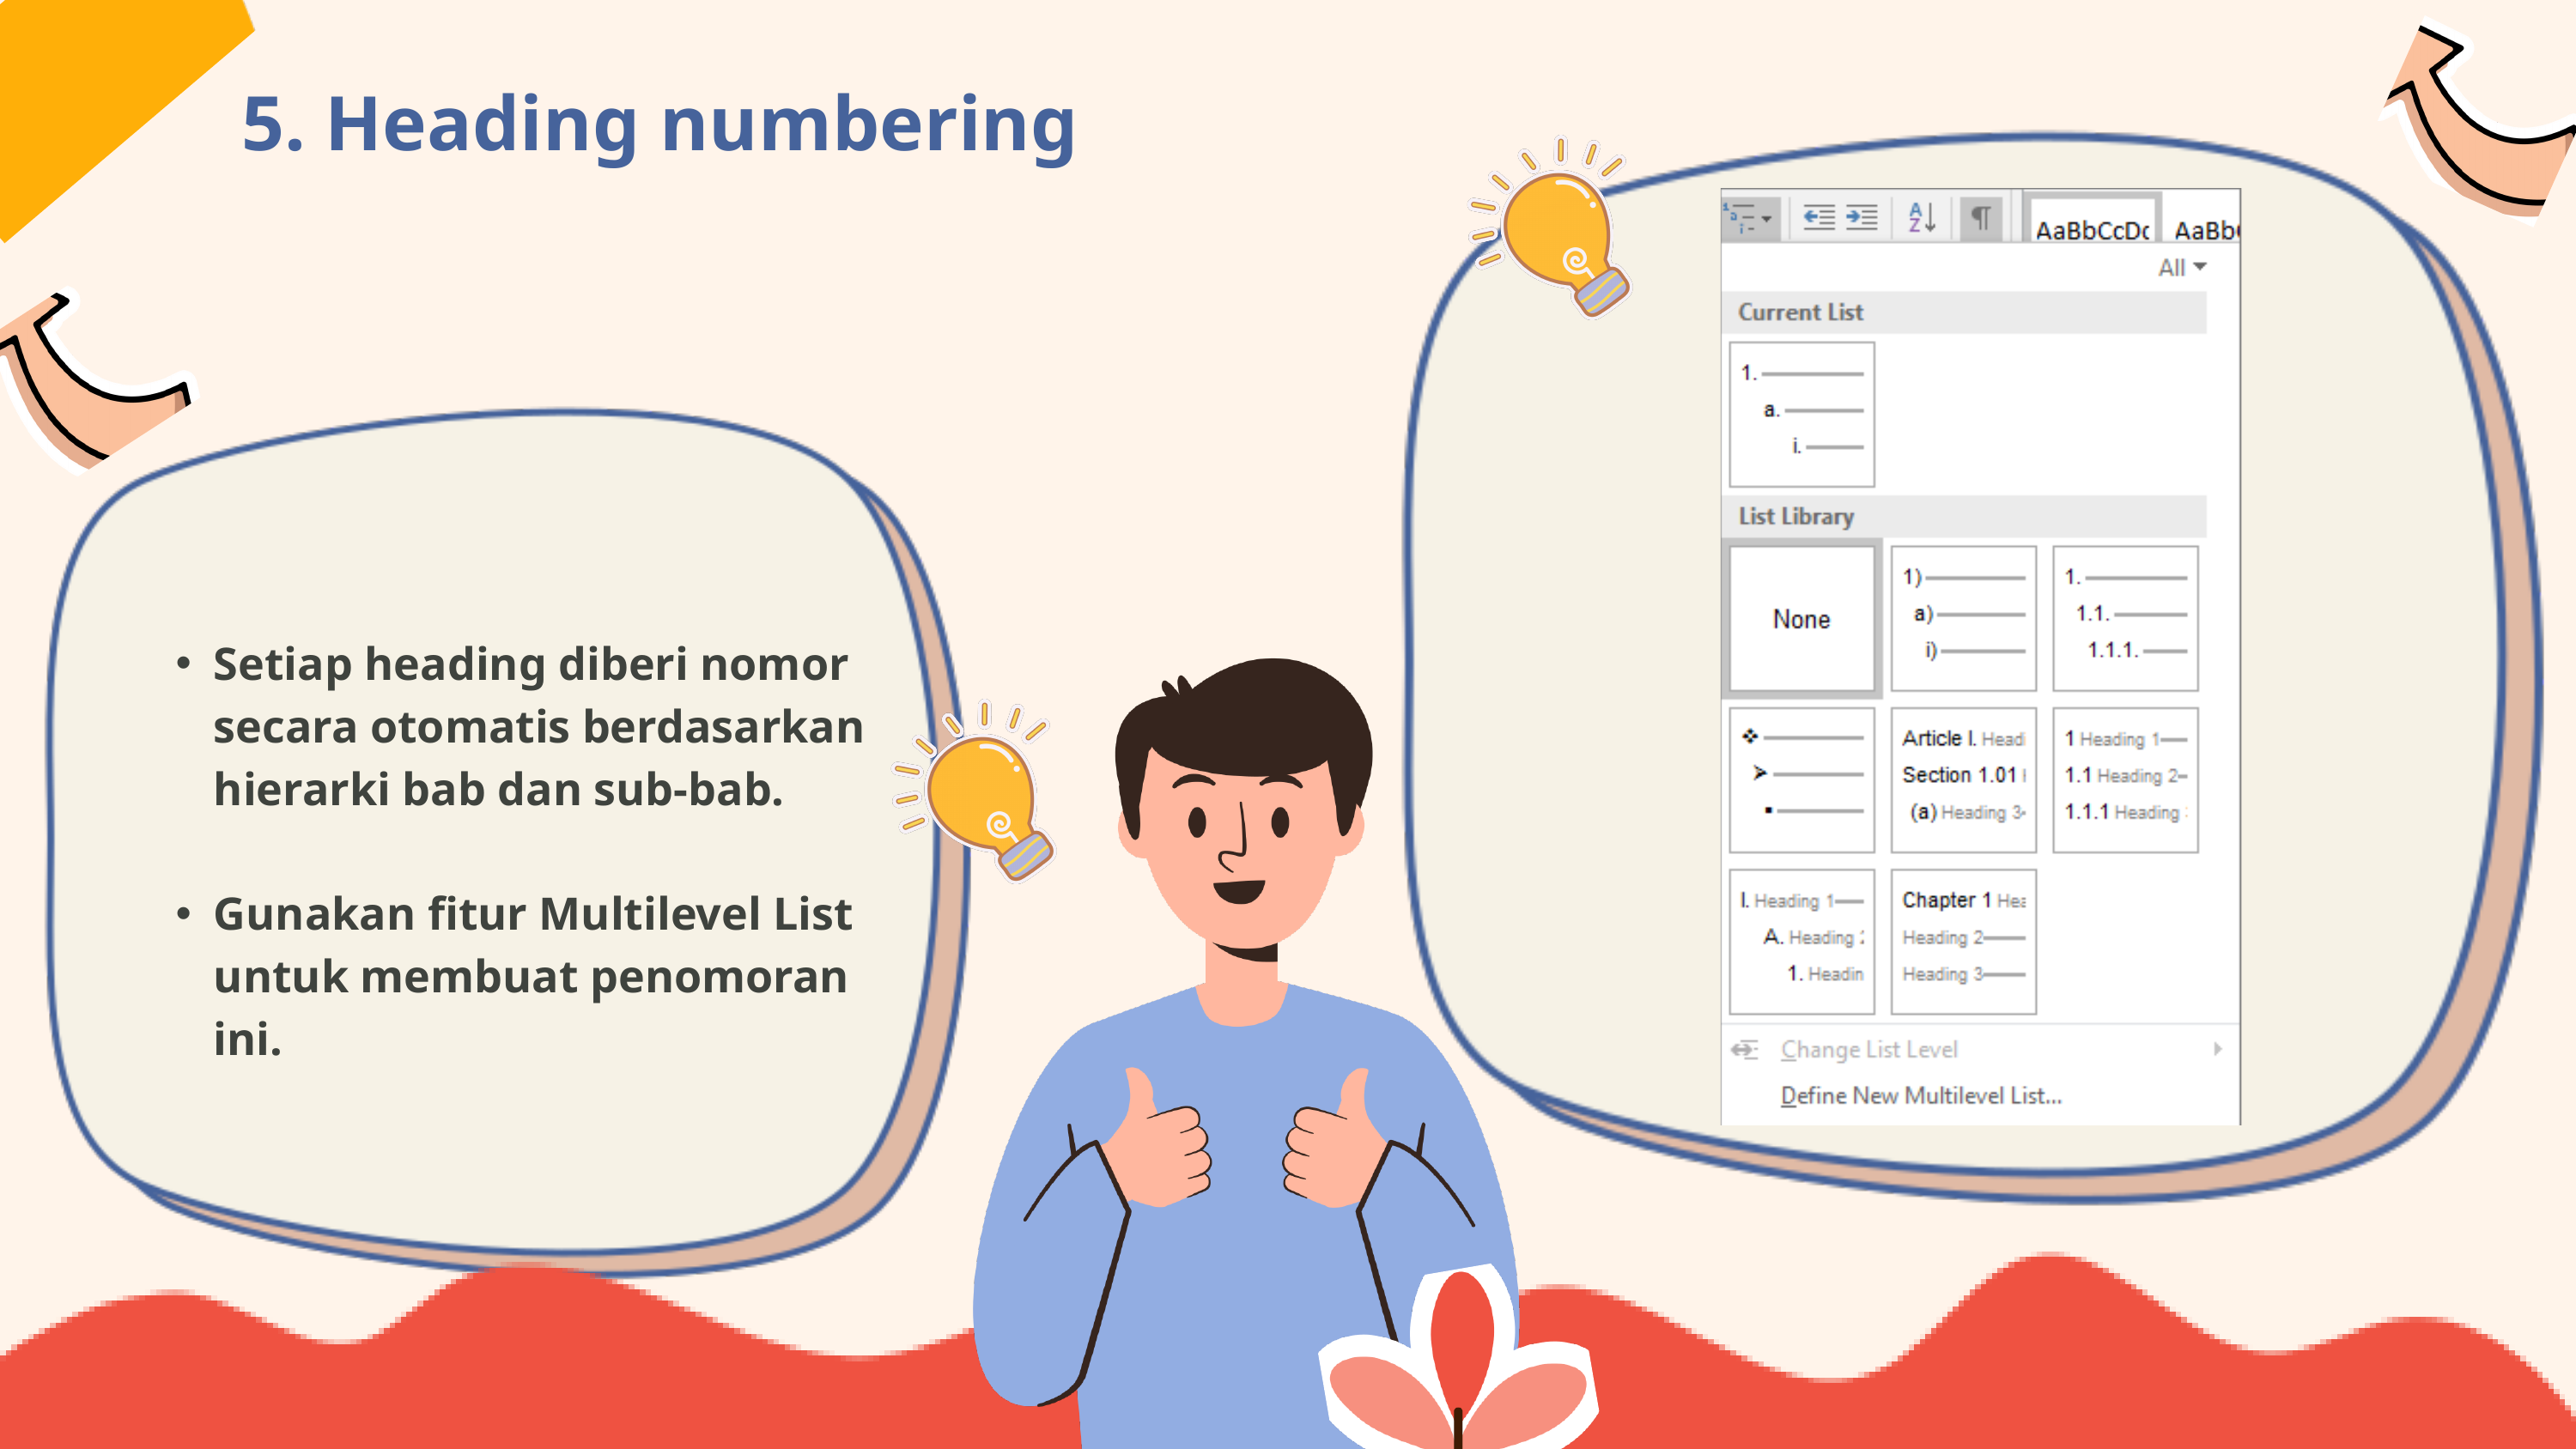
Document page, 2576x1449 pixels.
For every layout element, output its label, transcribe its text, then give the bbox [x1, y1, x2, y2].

text_box 5. Heading numbering [241, 76, 2335, 167]
text_box Setiap heading diberi nomor secara otomatis berdasarkan hierarki bab dan sub-bab. Gunakan fitur Multilevel List untuk membuat penomoran ini. [137, 626, 891, 1127]
text_box [0, 0, 289, 244]
text_box [1720, 188, 2242, 1125]
text_box [917, 609, 1551, 1449]
text_box [1467, 167, 1633, 320]
text_box [1386, 76, 2576, 1224]
text_box [0, 250, 213, 491]
text_box [0, 1224, 917, 1449]
text_box [2363, 0, 2576, 227]
text_box [1551, 1224, 2576, 1449]
text_box [32, 363, 997, 1224]
text_box [891, 699, 1057, 885]
text_box [1308, 1249, 1606, 1449]
